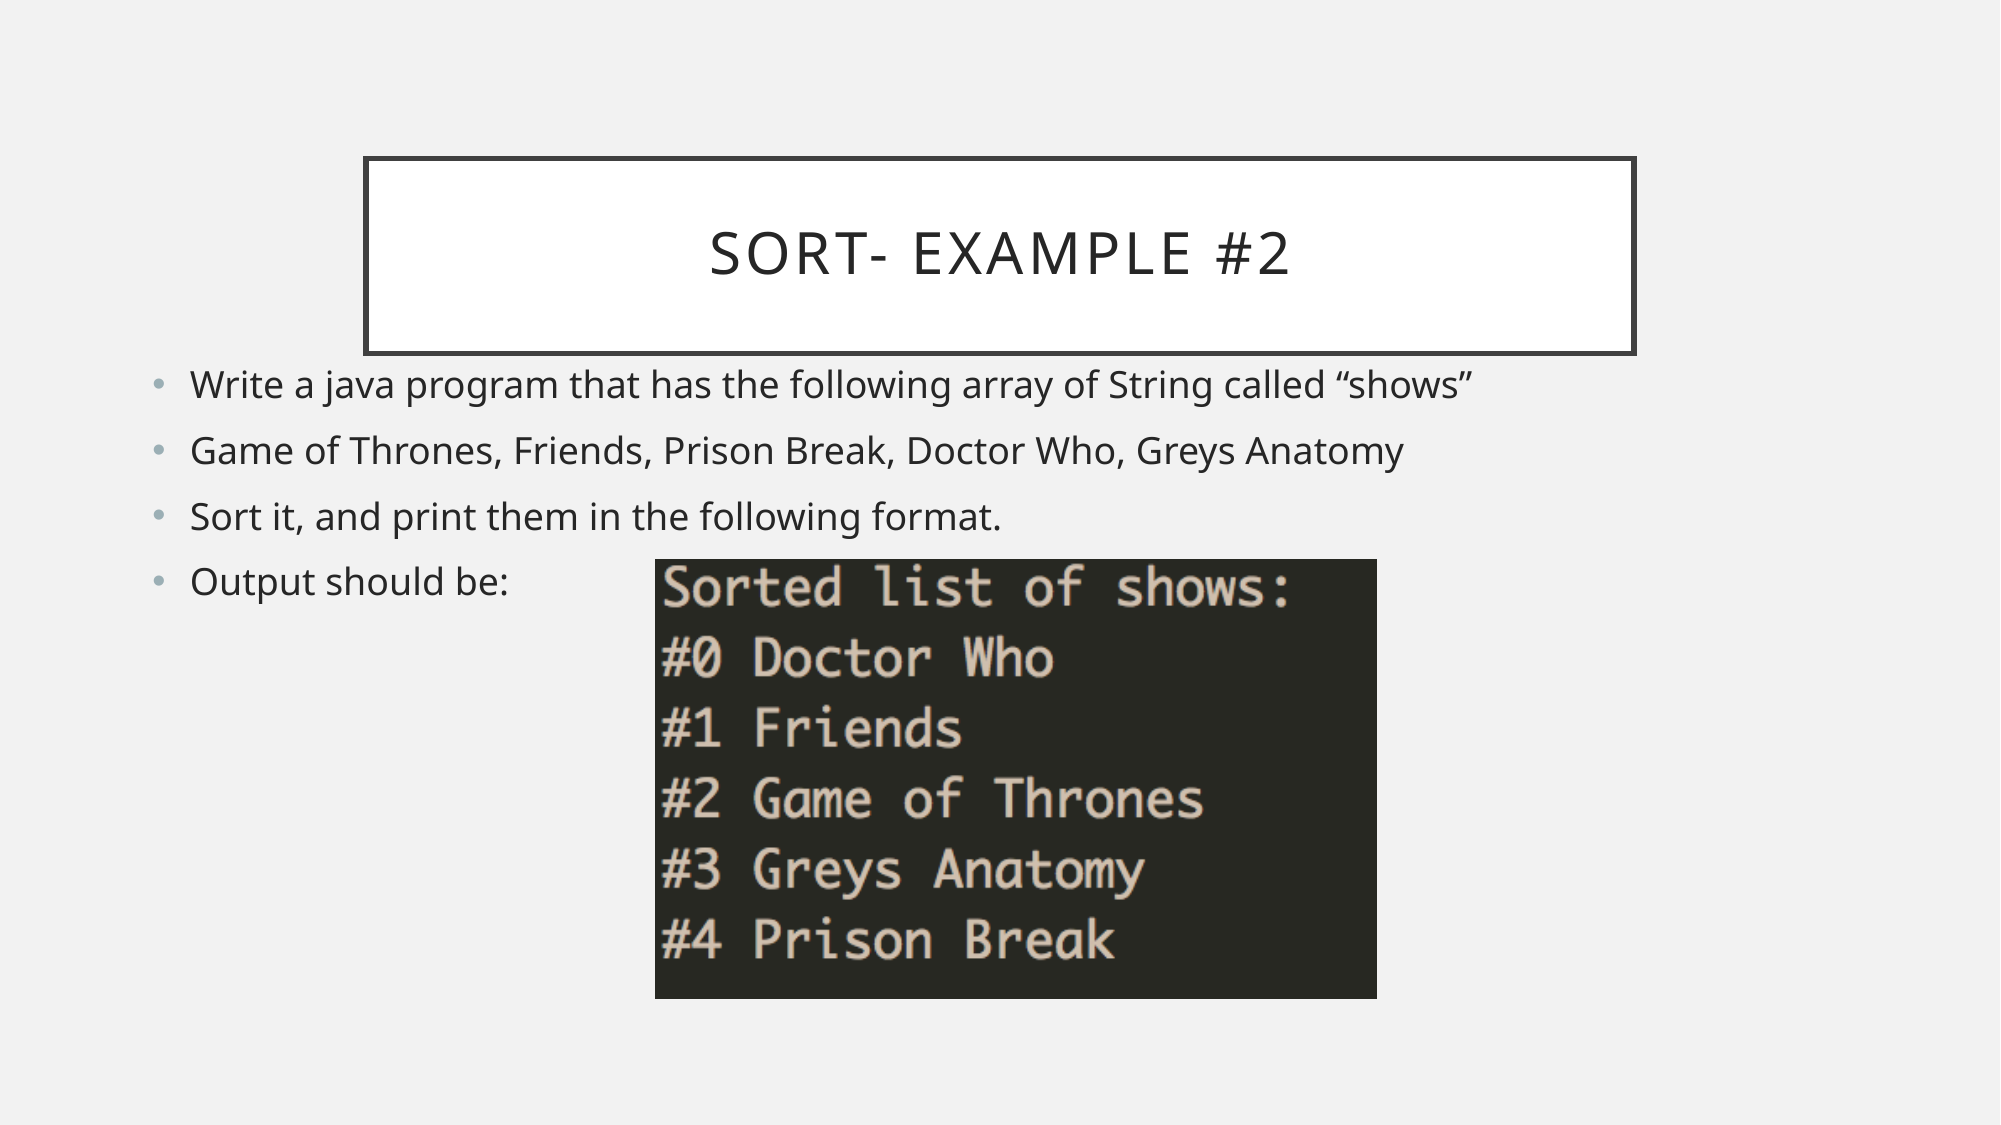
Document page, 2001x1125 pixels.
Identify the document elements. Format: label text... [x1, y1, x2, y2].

title Sort- example #2 [363, 156, 1637, 353]
picture [655, 559, 1377, 999]
list Write a java program that has the following array of String called “shows” Game of Thrones, Friends, Prison Break, Doctor Who, Greys Anatomy Sort it, and print them in the following format. Output should be: [137, 353, 1863, 1068]
